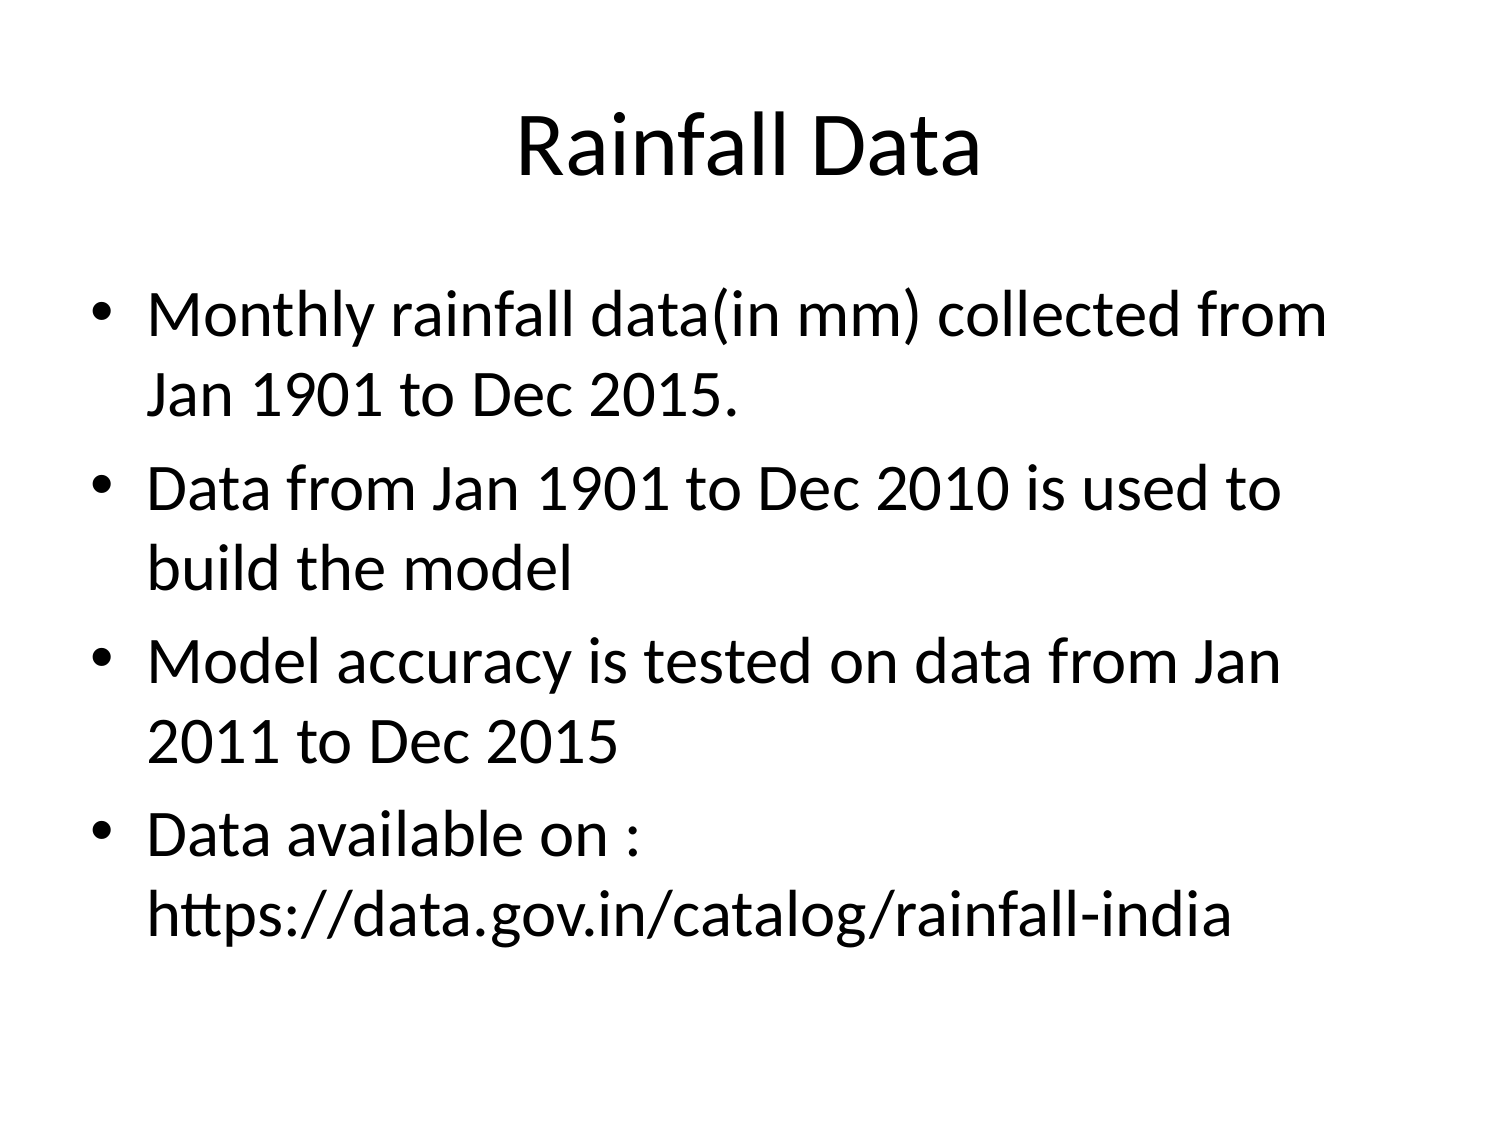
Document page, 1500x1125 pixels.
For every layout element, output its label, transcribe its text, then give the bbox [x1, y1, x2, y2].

title Rainfall Data [75, 45, 1425, 233]
list Monthly rainfall data(in mm) collected from Jan 1901 to Dec 2015. Data from Jan 1901 to Dec 2010 is used to build the model Model accuracy is tested on data from Jan 2011 to Dec 2015 Data available on : https://data.gov.in/catalog/rainfall-india [75, 262, 1425, 1005]
